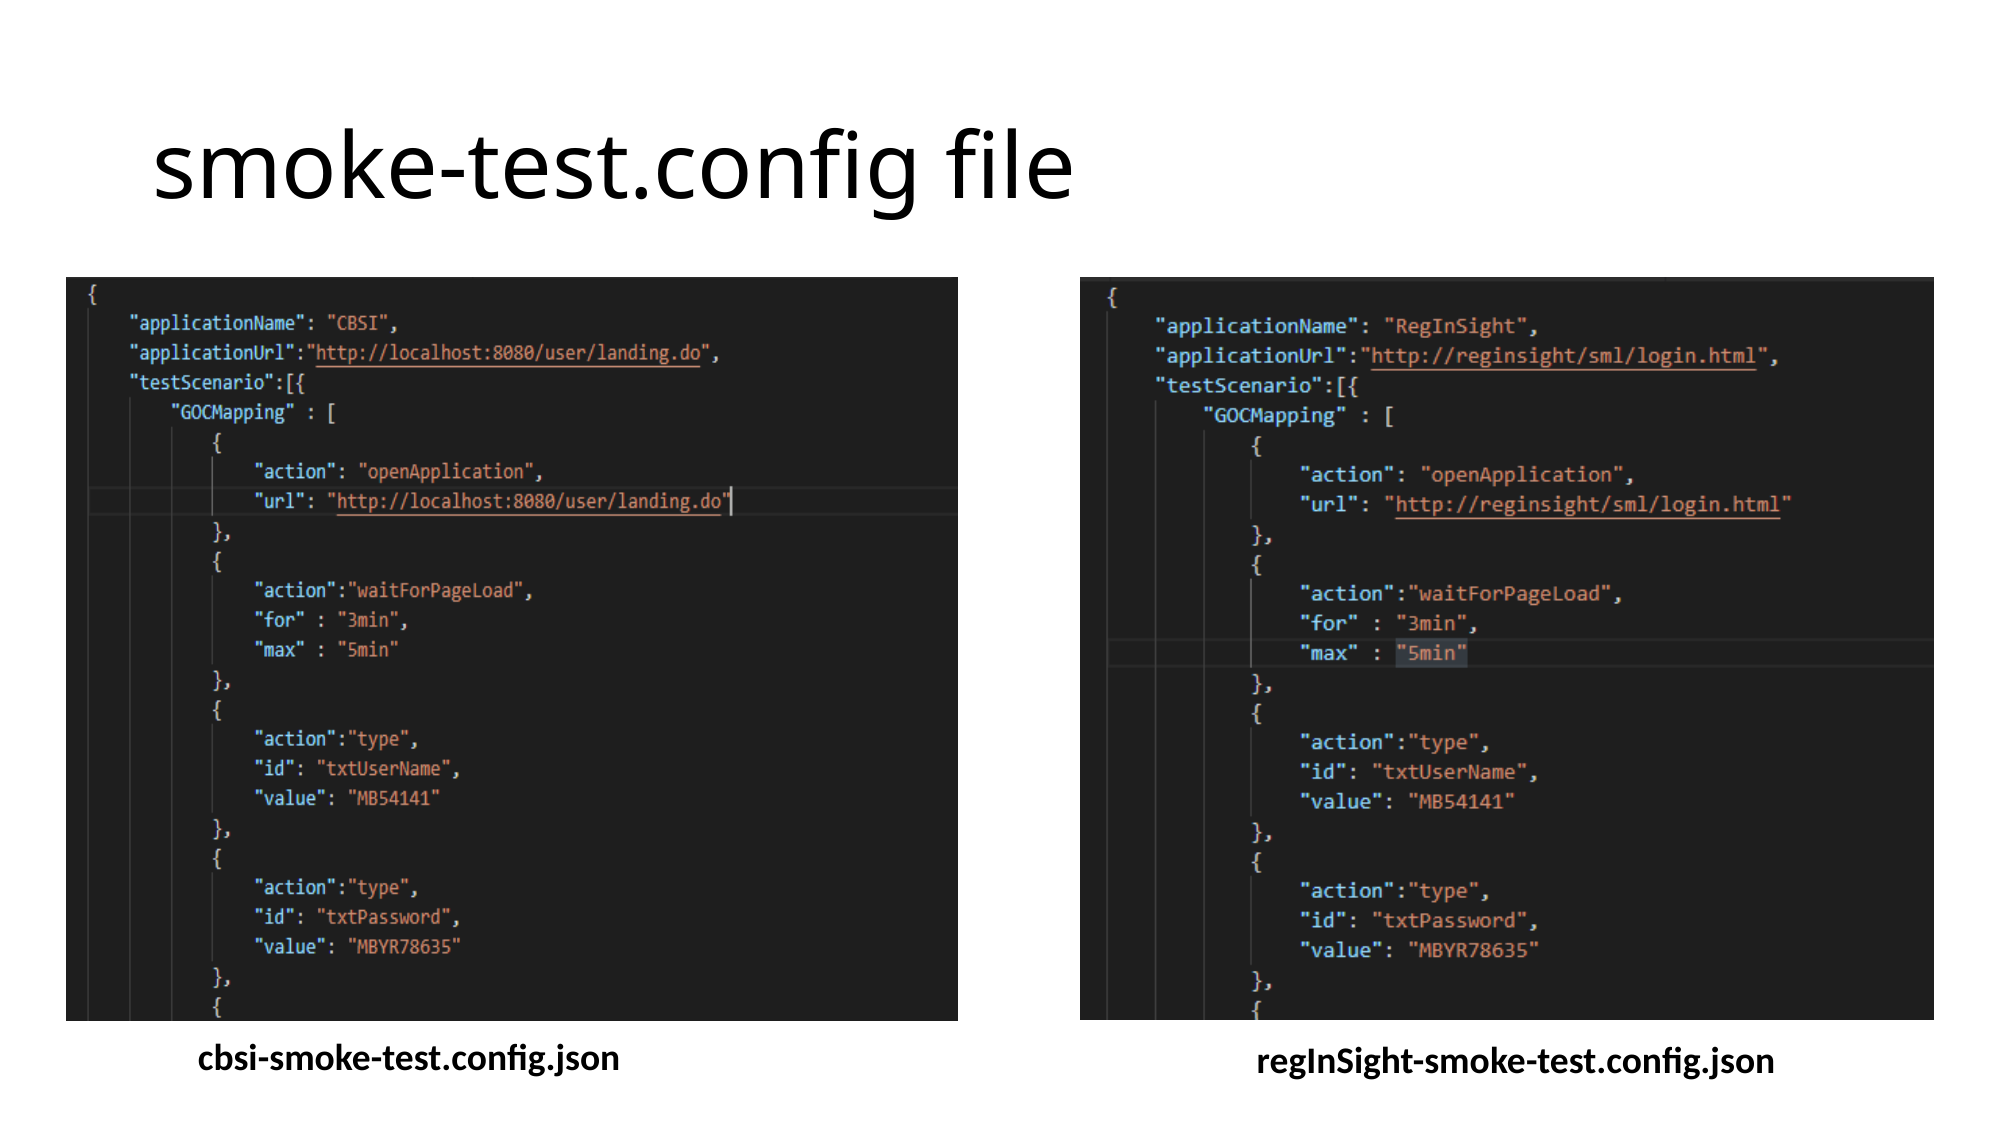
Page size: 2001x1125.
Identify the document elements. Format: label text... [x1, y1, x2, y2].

picture [1080, 277, 1934, 1020]
picture [66, 277, 958, 1021]
title smoke-test.config file [137, 59, 1863, 278]
text_box regInSight-smoke-test.config.json [1233, 1028, 2000, 1089]
text_box cbsi-smoke-test.config.json [174, 1025, 1032, 1086]
